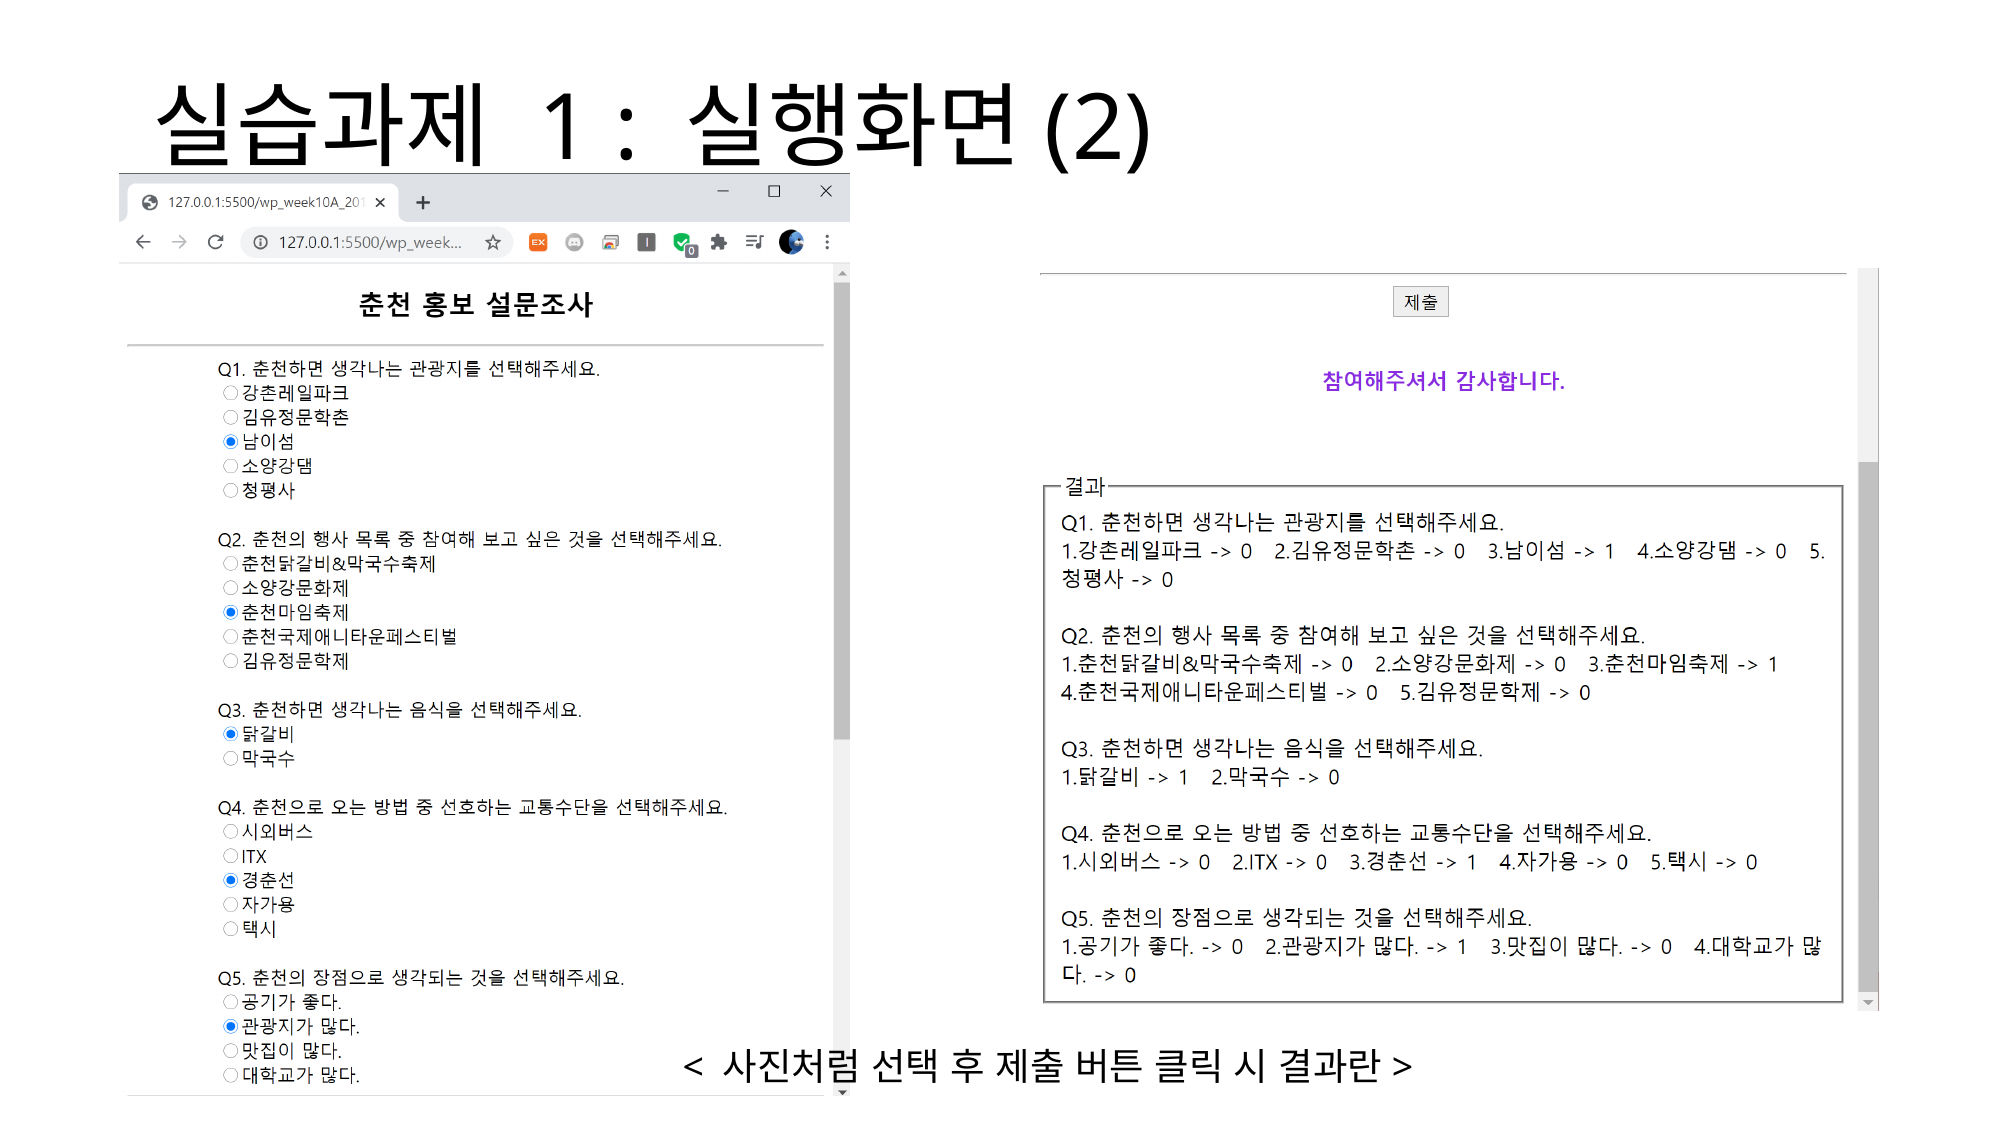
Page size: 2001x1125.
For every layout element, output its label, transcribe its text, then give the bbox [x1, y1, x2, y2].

picture [119, 173, 850, 1096]
text_box < 사진처럼 선택 후 제출 버튼 클릭 시 결과란> [850, 1035, 1438, 1096]
picture [1030, 268, 1879, 1011]
title 실습과제 1 : 실행화면(2) [137, 59, 1863, 200]
